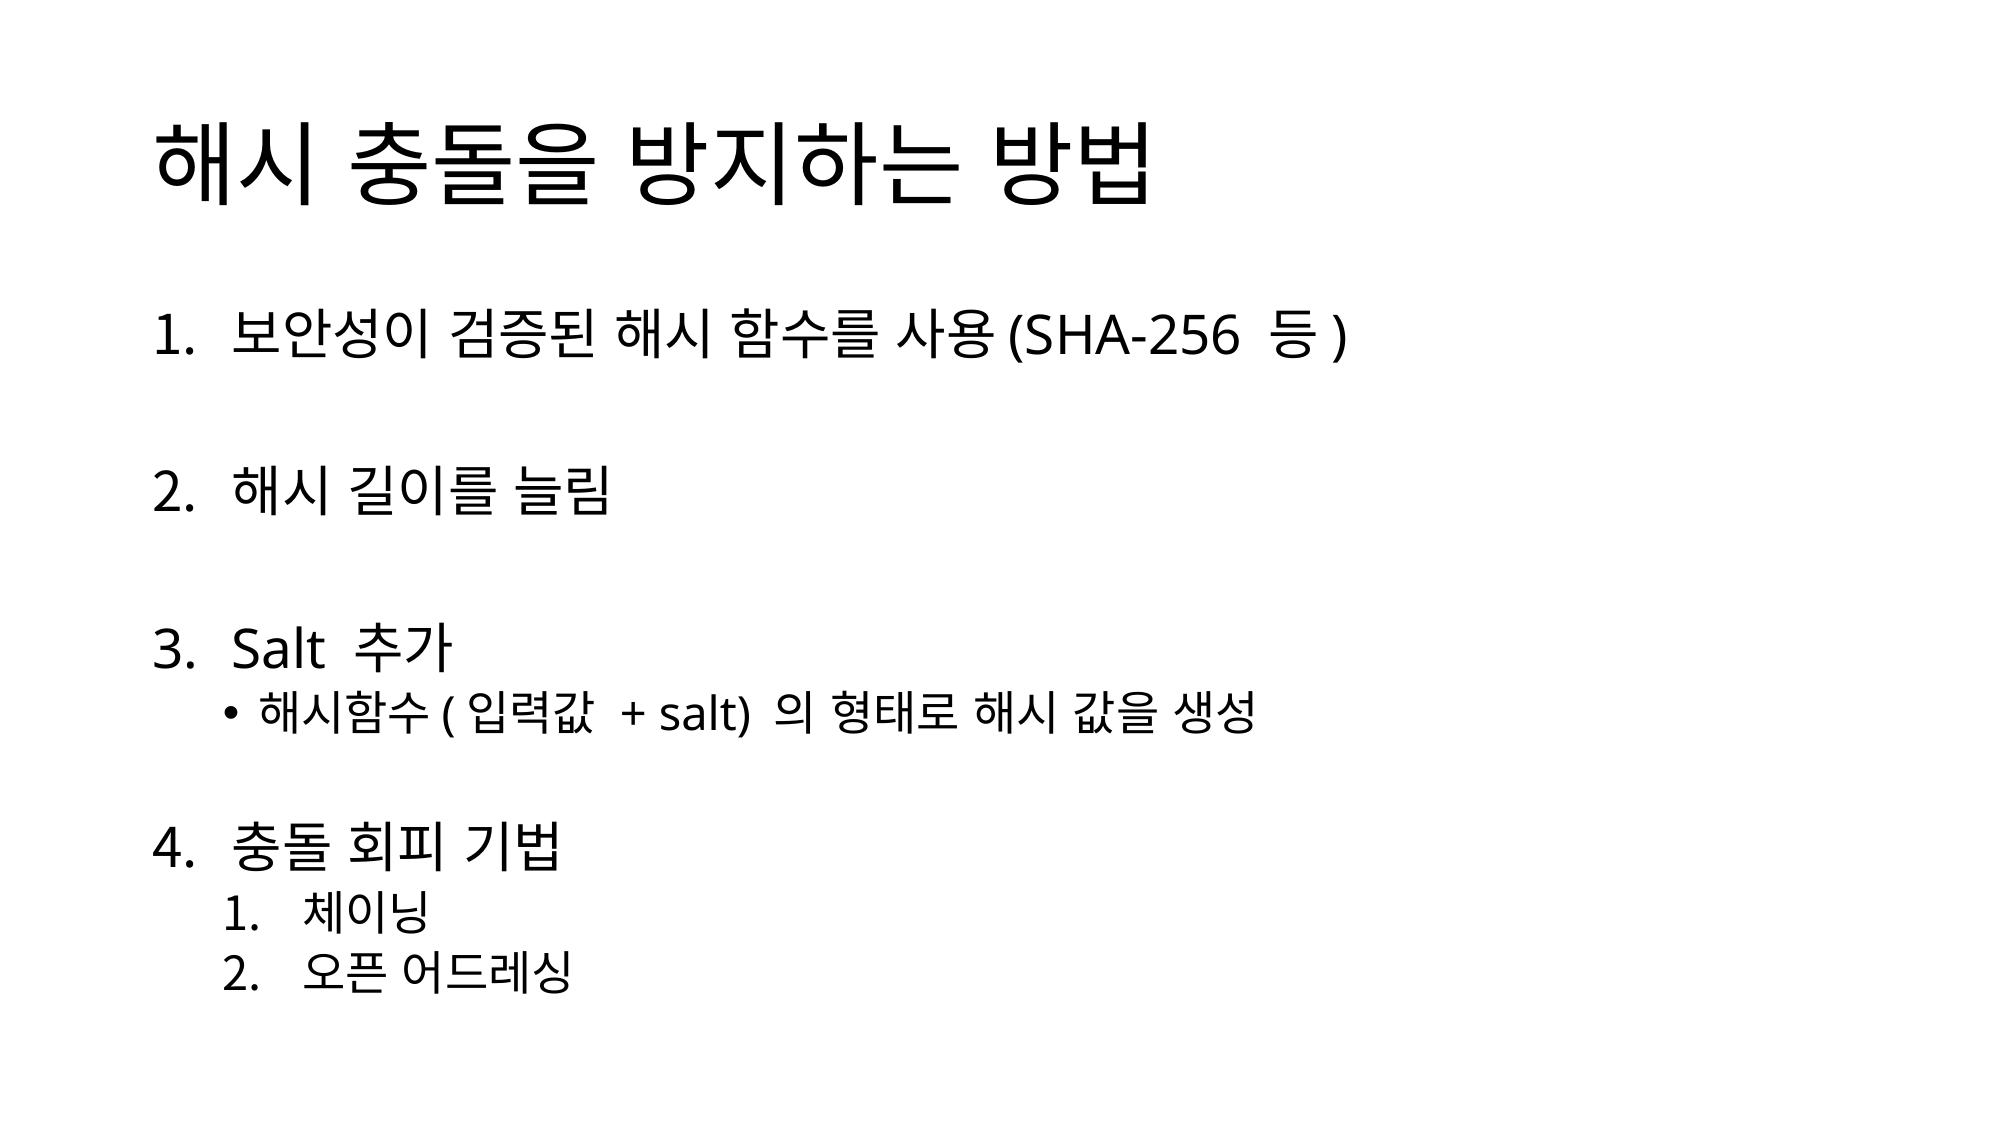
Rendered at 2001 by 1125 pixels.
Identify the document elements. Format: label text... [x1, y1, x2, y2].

list 보안성이 검증된 해시 함수를 사용(SHA-256 등) 해시 길이를 늘림 Salt 추가 해시함수(입력값 + salt) 의 형태로 해시 값을 생성 충돌 회피 기법 체이닝 오픈 어드레싱 [137, 299, 1863, 1014]
title 해시 충돌을 방지하는 방법 [137, 59, 1863, 278]
